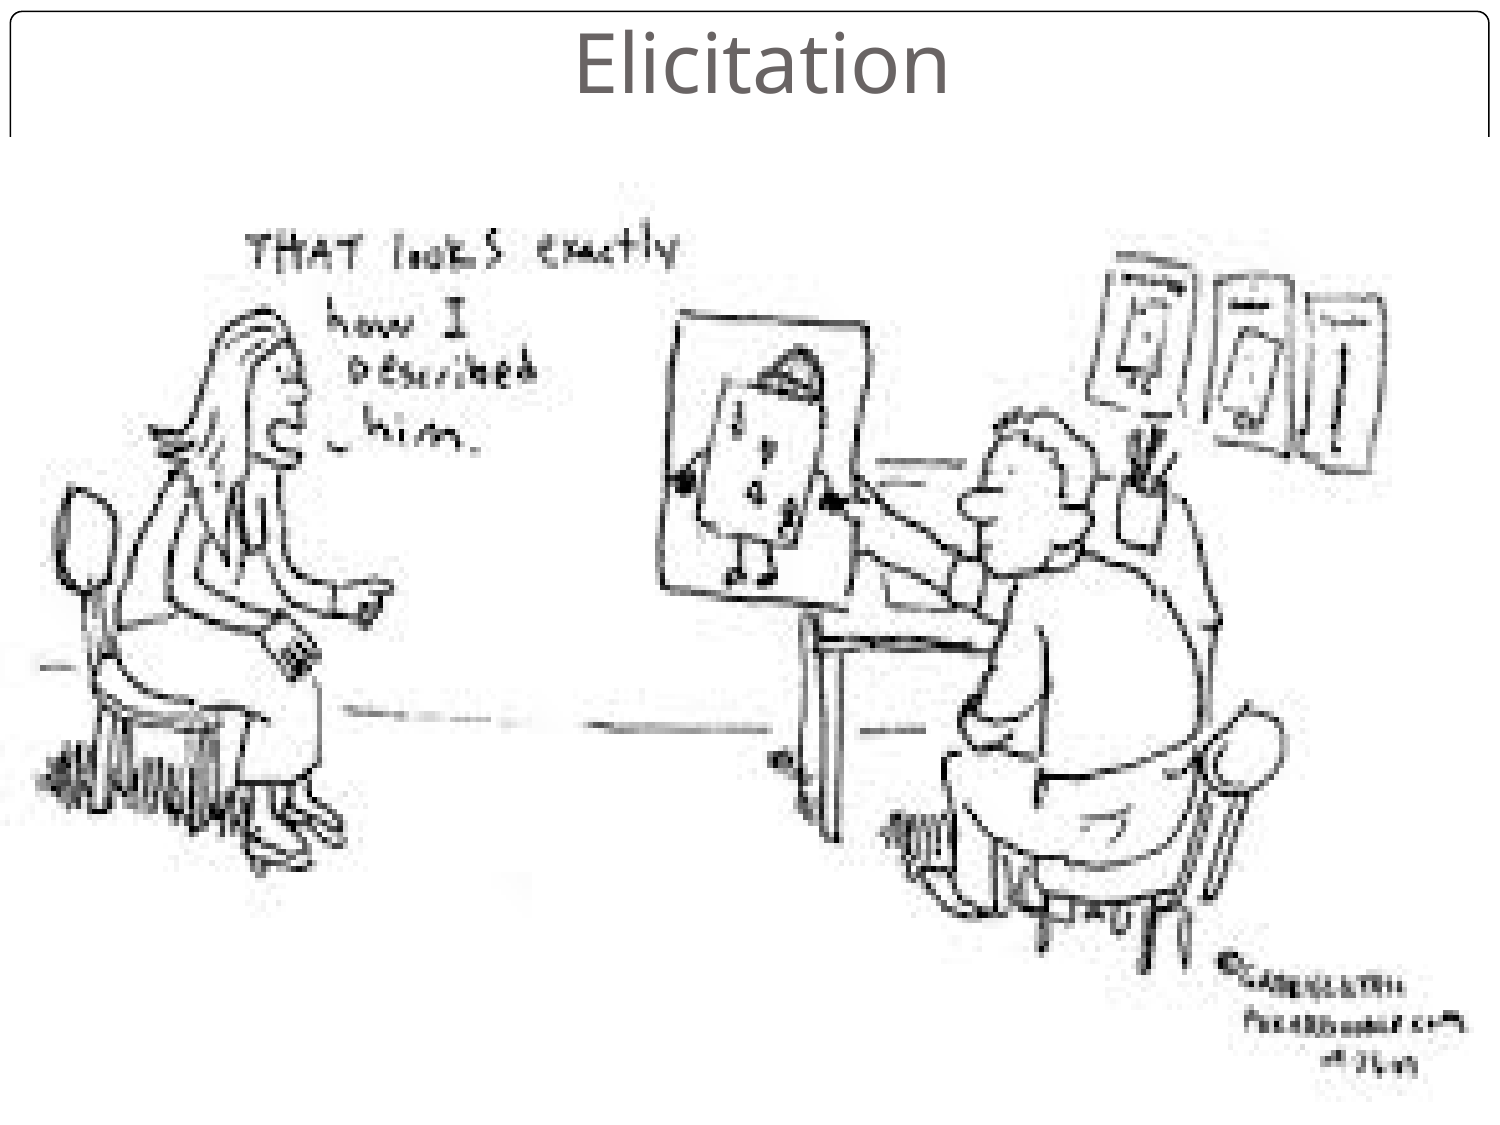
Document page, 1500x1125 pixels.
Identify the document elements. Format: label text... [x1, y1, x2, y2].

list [0, 137, 1500, 1125]
title Elicitation [125, 24, 1400, 125]
